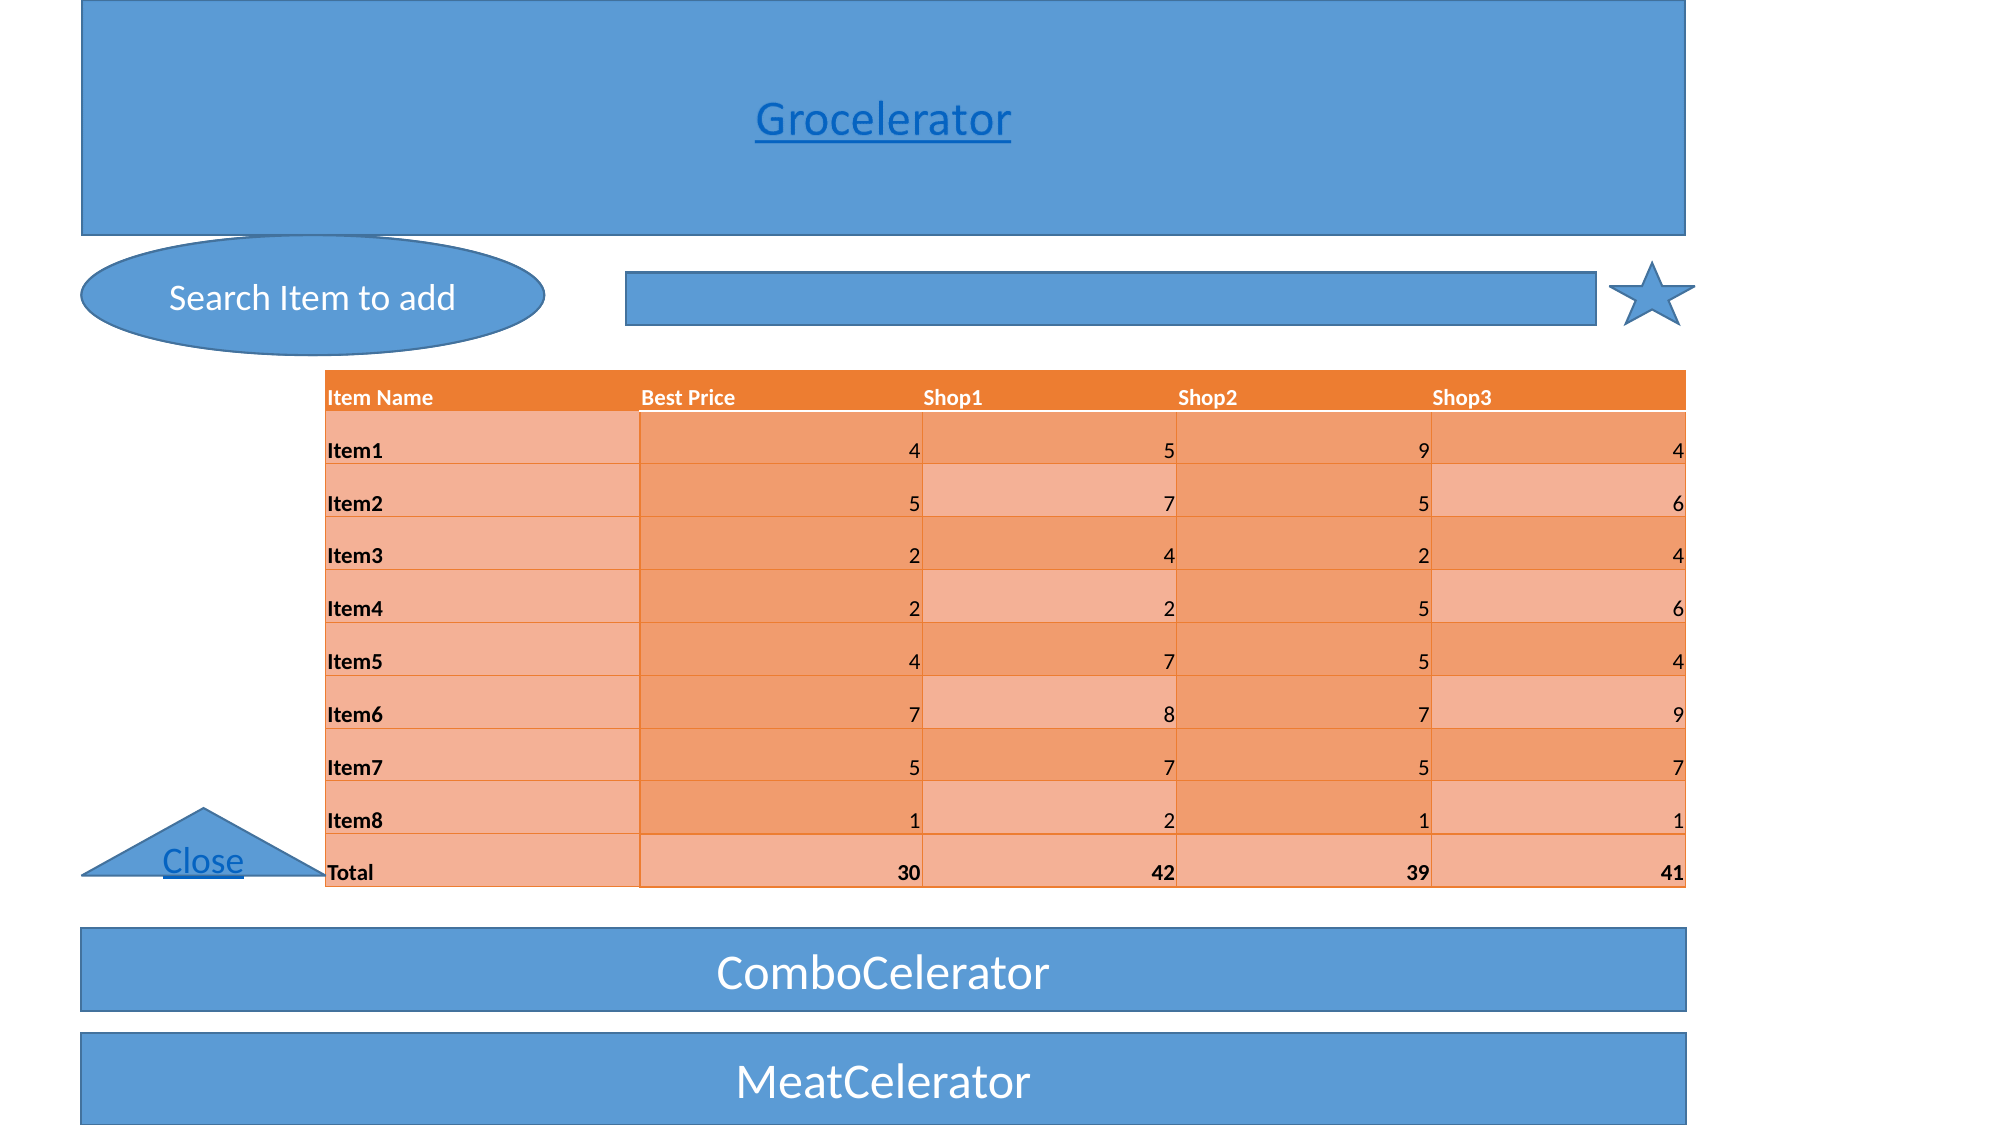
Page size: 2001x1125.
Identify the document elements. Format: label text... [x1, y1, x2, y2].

table_cell 2 [923, 570, 1176, 622]
table_cell 8 [923, 676, 1176, 728]
table_cell 4 [1432, 623, 1685, 675]
table_cell 2 [1177, 517, 1431, 569]
table_header Shop2 [1177, 371, 1431, 410]
table_cell 2 [641, 570, 922, 622]
table_cell Total [326, 834, 639, 886]
table_cell 39 [1177, 835, 1431, 886]
table_cell Item4 [326, 570, 639, 622]
table_cell Item6 [326, 676, 639, 728]
table_cell 7 [923, 729, 1176, 780]
table_cell Item1 [326, 411, 639, 463]
table_header Best Price [641, 371, 922, 410]
table_cell Item2 [326, 464, 639, 516]
table_cell 4 [1432, 412, 1685, 463]
text_box [1608, 260, 1696, 327]
table_cell 7 [1177, 676, 1431, 728]
table_cell Item3 [326, 517, 639, 569]
table_cell 5 [641, 464, 922, 516]
text_box [625, 272, 1597, 326]
table_cell 4 [1432, 517, 1685, 569]
table_header Item Name [326, 371, 639, 410]
text_box ComboCelerator [80, 927, 1687, 1012]
table_cell 5 [641, 729, 922, 780]
table_cell Item5 [326, 623, 639, 675]
table_cell 5 [1177, 570, 1431, 622]
table_header Shop1 [923, 371, 1176, 410]
table_header Shop3 [1432, 371, 1685, 410]
text_box MeatCelerator [80, 1032, 1687, 1125]
table_cell 4 [641, 412, 922, 463]
table_cell 4 [641, 623, 922, 675]
table_cell Item8 [326, 781, 639, 833]
table_cell 1 [641, 781, 922, 833]
text_box Close [80, 806, 327, 877]
table_cell 6 [1432, 464, 1685, 516]
table_cell 2 [641, 517, 922, 569]
table_cell 41 [1432, 835, 1685, 886]
picture [81, 0, 1686, 236]
table_cell 30 [641, 835, 922, 886]
table_cell 7 [641, 676, 922, 728]
table_cell 5 [1177, 729, 1431, 780]
table_cell 2 [923, 781, 1176, 833]
table_cell 5 [923, 412, 1176, 463]
table_cell 42 [923, 835, 1176, 886]
table_cell 1 [1432, 781, 1685, 833]
table_cell 6 [1432, 570, 1685, 622]
table_cell 5 [1177, 464, 1431, 516]
table_cell 7 [923, 464, 1176, 516]
table_cell Item7 [326, 729, 639, 780]
table_cell 1 [1177, 781, 1431, 833]
table_cell 7 [923, 623, 1176, 675]
table_cell 5 [1177, 623, 1431, 675]
text_box Search Item to add [80, 236, 546, 357]
table_cell 9 [1432, 676, 1685, 728]
table_cell 9 [1177, 412, 1431, 463]
table_cell 7 [1432, 729, 1685, 780]
text_box [137, 324, 1867, 385]
table_cell 4 [923, 517, 1176, 569]
